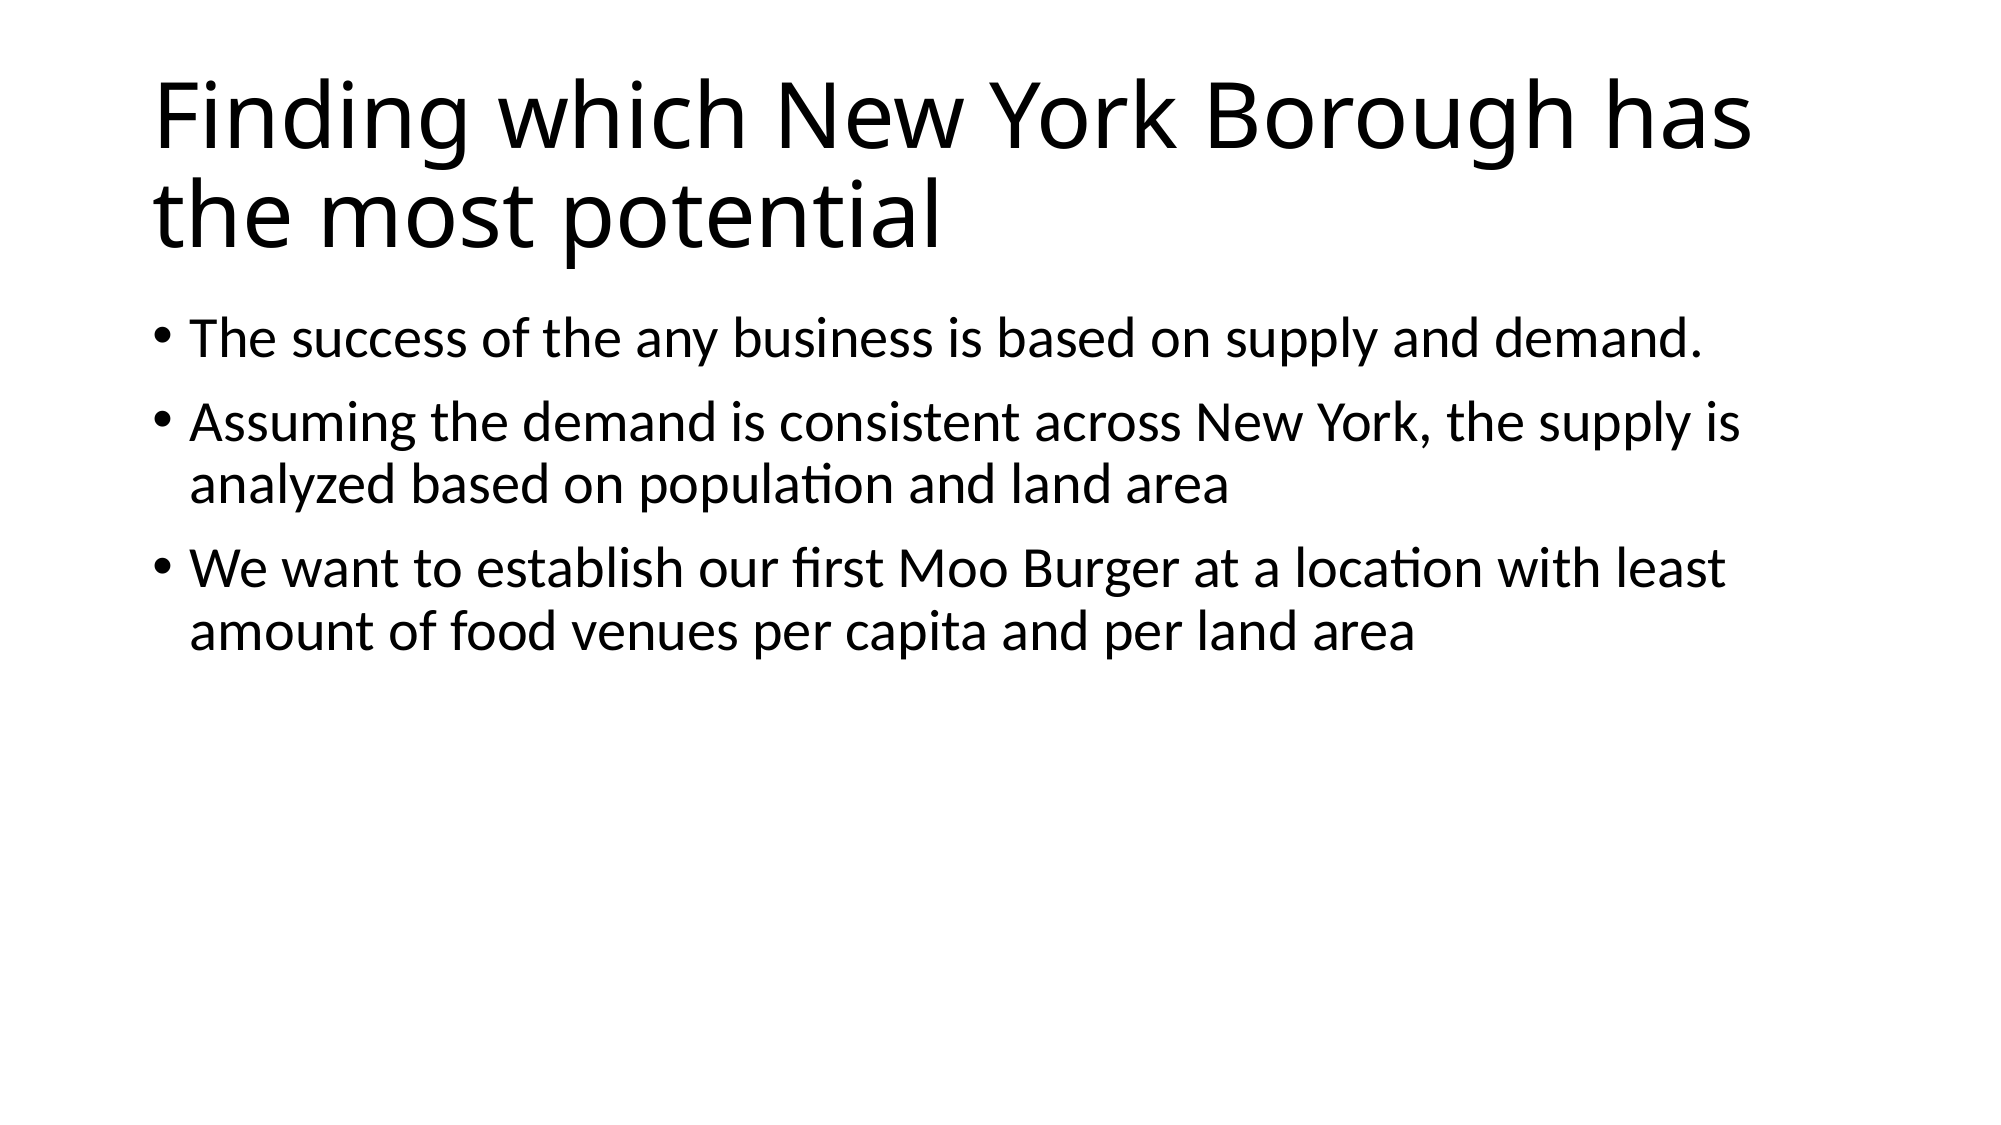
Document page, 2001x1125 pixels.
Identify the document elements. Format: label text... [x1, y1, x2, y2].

title Finding which New York Borough has the most potential [137, 59, 1863, 278]
list The success of the any business is based on supply and demand. Assuming the demand is consistent across New York, the supply is analyzed based on population and land area We want to establish our first Moo Burger at a location with least amount of food venues per capita and per land area [137, 299, 1863, 1014]
